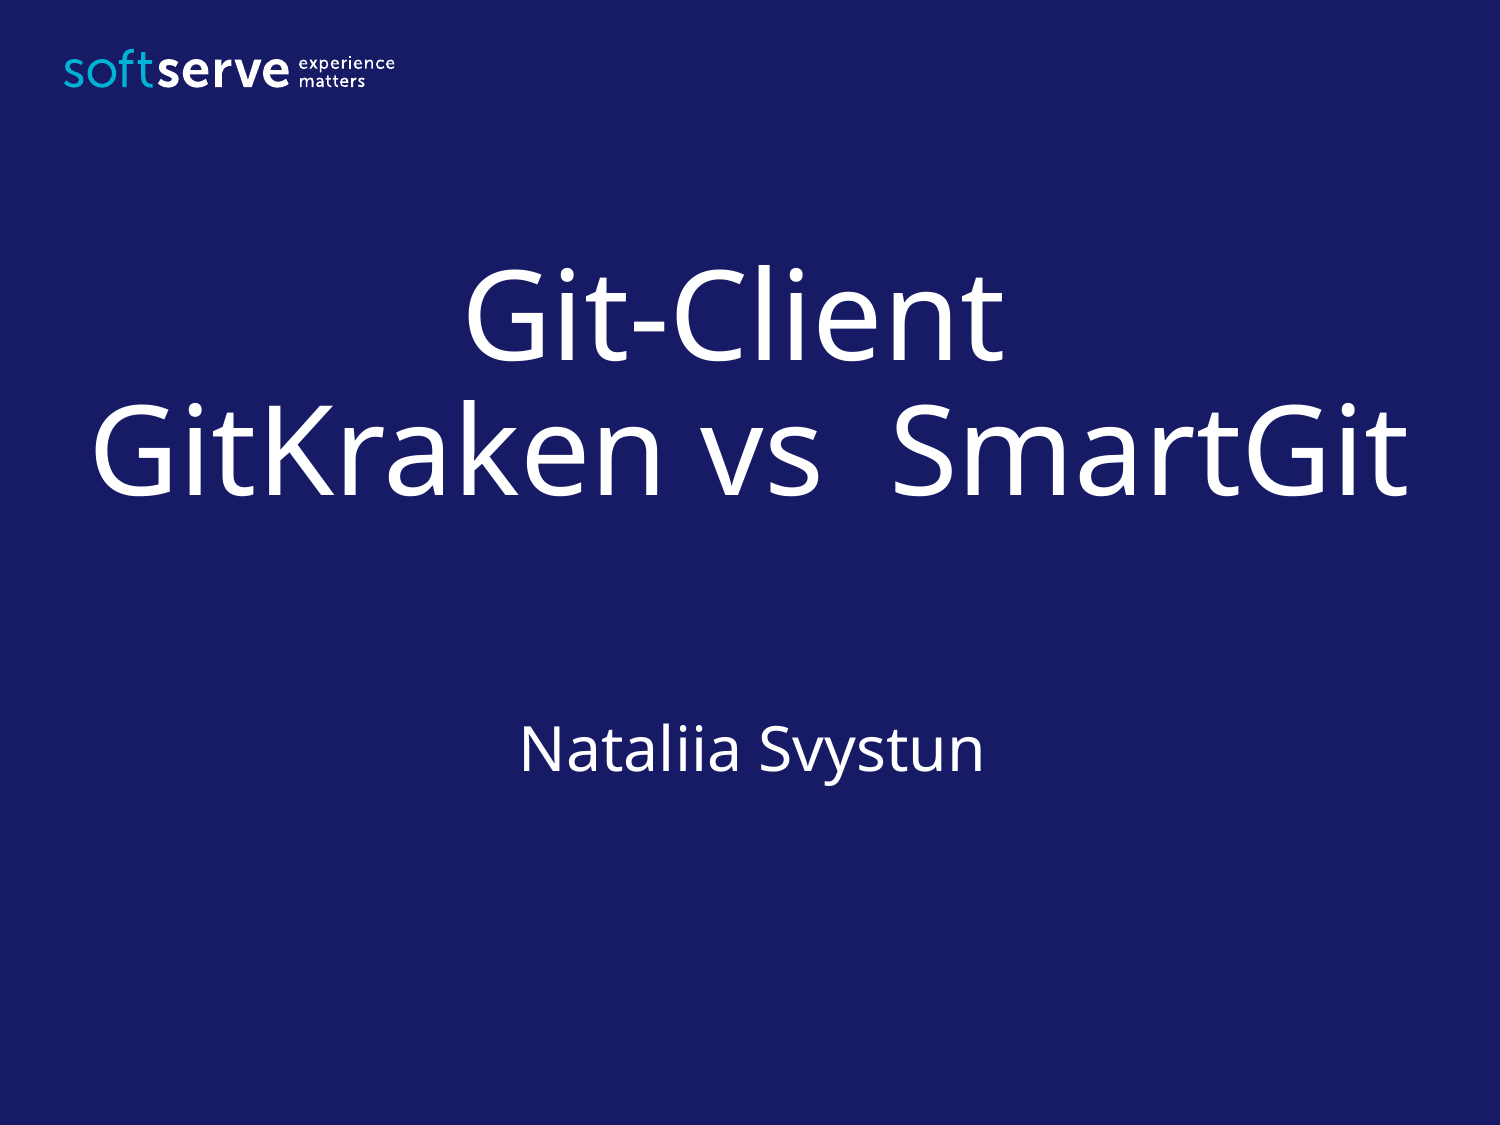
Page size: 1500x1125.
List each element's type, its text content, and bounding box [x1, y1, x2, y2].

title Git-Client GitKraken vs SmartGit [0, 246, 1500, 531]
subtitle Nataliia Svystun [201, 710, 1305, 785]
